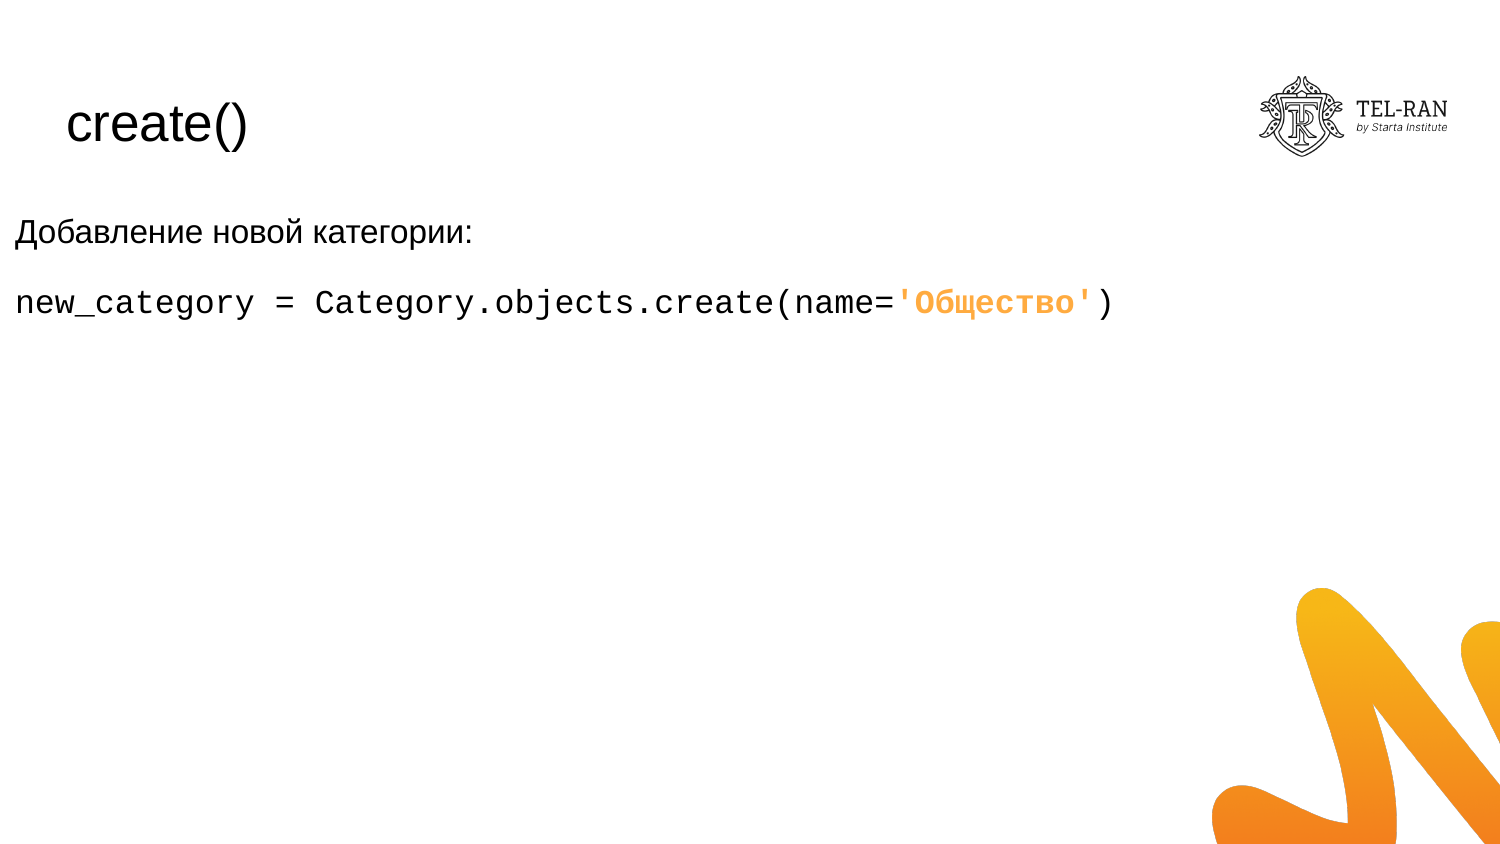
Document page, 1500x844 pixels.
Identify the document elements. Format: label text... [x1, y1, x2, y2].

list Добавление новой категории: new_category = Category.objects.create(name='Общество') [0, 189, 1500, 844]
picture [1259, 76, 1447, 157]
title create() [51, 72, 1449, 167]
picture [1152, 588, 1500, 844]
